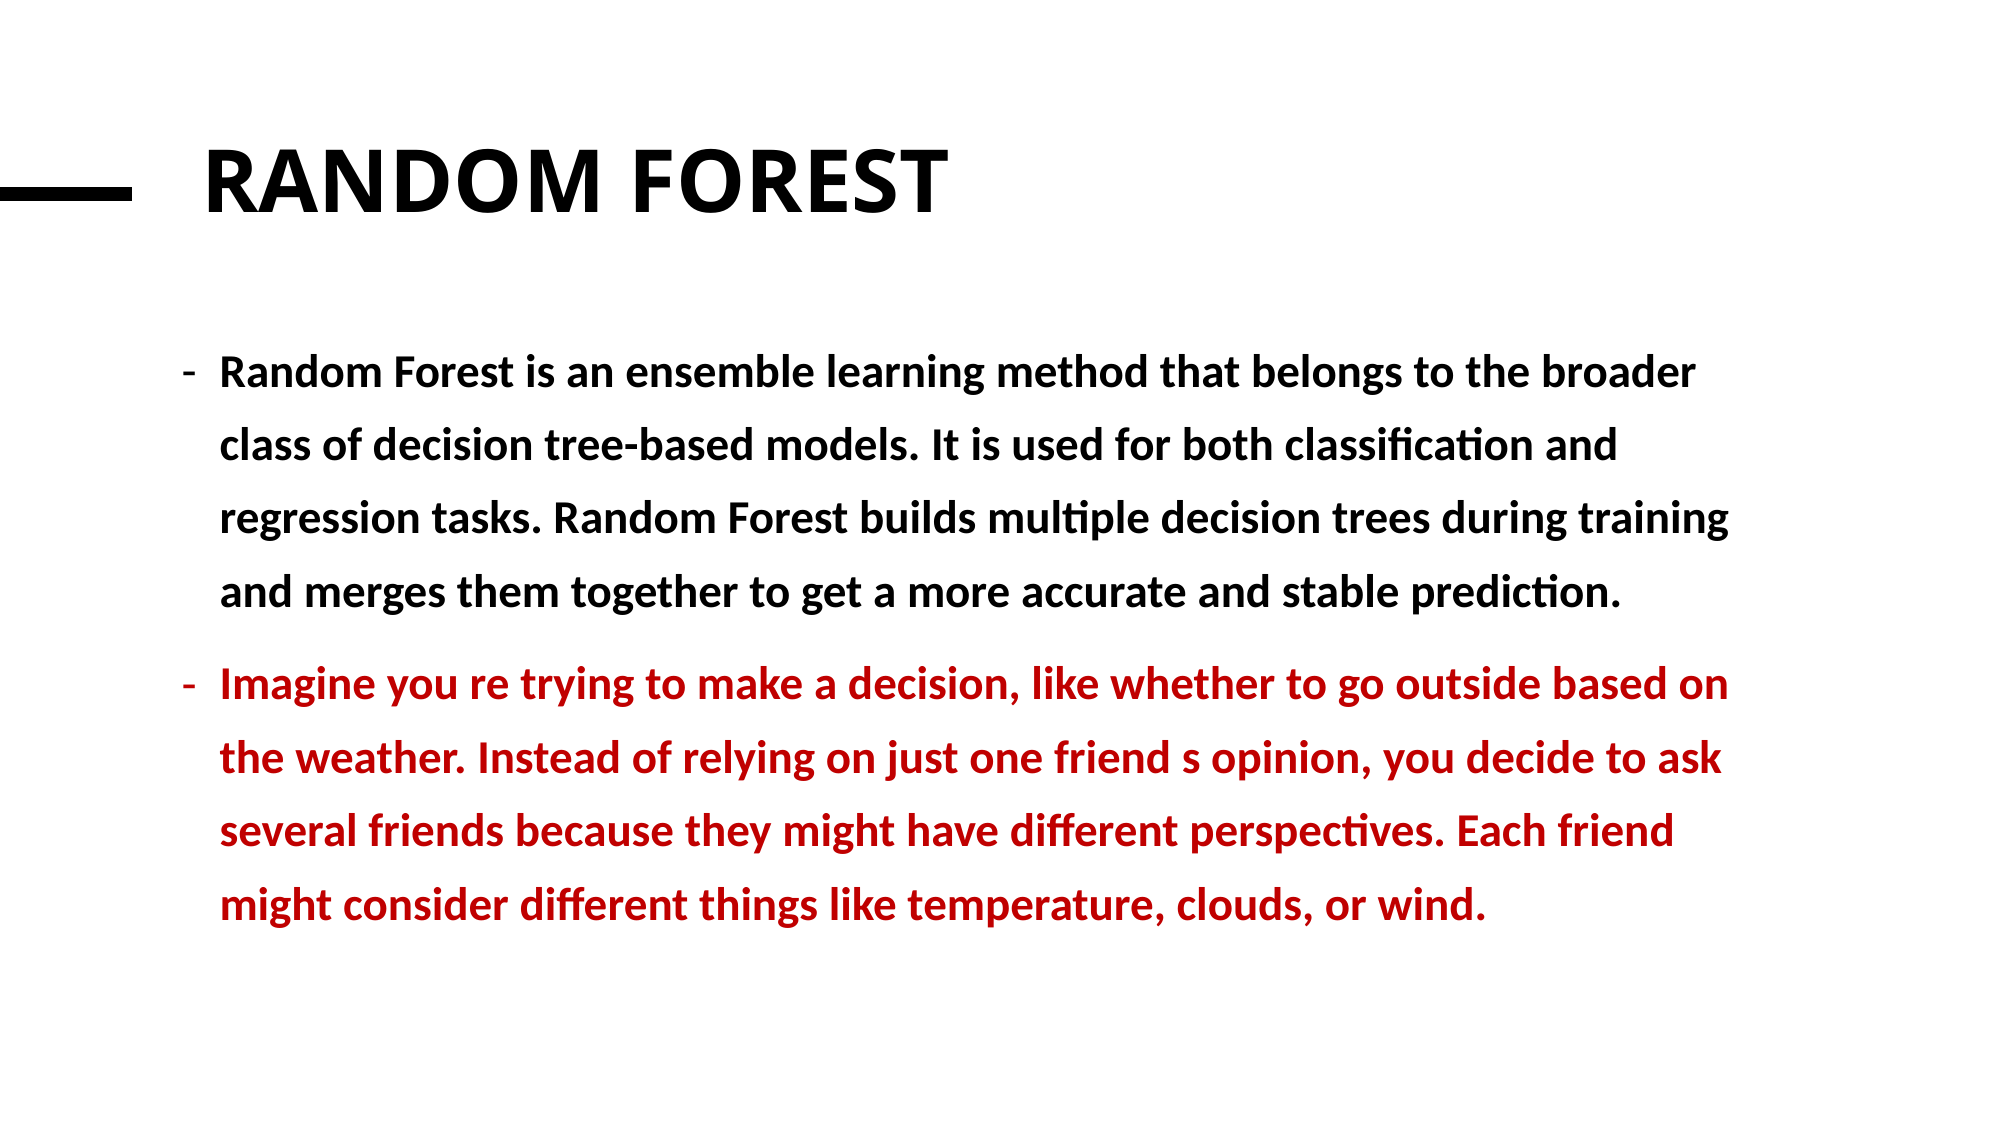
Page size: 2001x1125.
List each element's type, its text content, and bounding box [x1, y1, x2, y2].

list Random Forest is an ensemble learning method that belongs to the broader class of decision tree-based models. It is used for both classification and regression tasks. Random Forest builds multiple decision trees during training and merges them together to get a more accurate and stable prediction. Imagine you re trying to make a decision, like whether to go outside based on the weather. Instead of relying on just one friend s opinion, you decide to ask several friends because they might have different perspectives. Each friend might consider different things like temperature, clouds, or wind. [166, 316, 1795, 946]
title RANDOM FOREST [186, 133, 1814, 238]
